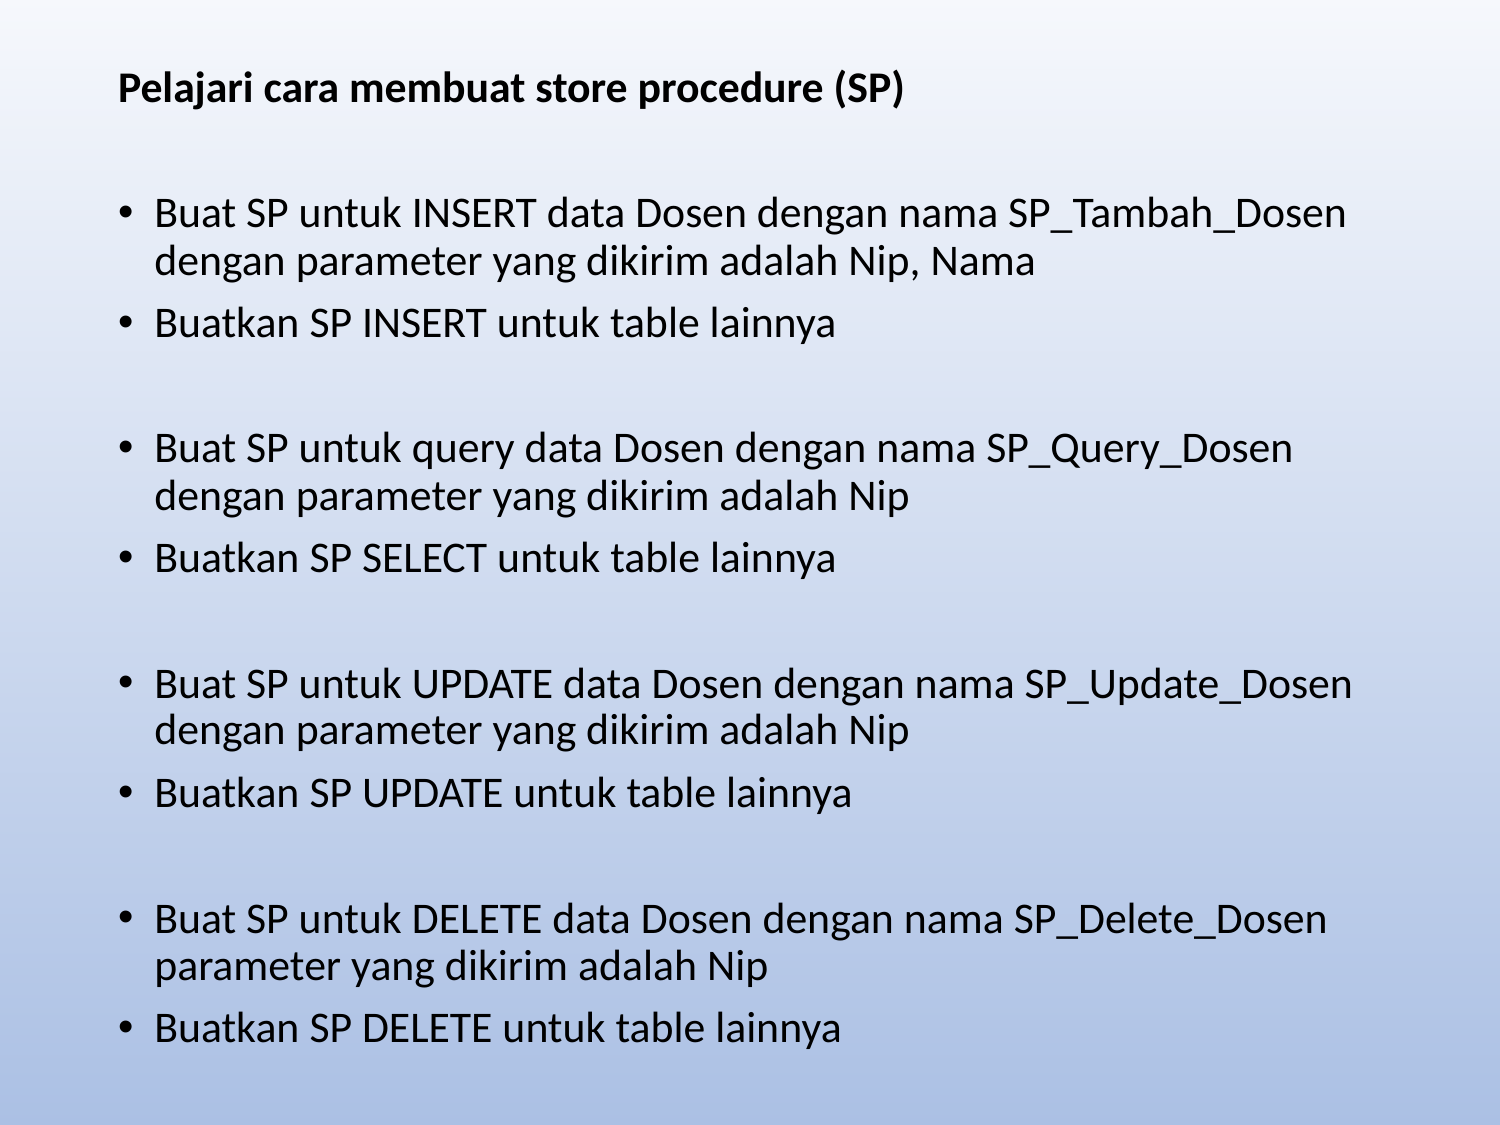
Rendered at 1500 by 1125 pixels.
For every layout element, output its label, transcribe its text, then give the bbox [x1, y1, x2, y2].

list Pelajari cara membuat store procedure (SP) Buat SP untuk INSERT data Dosen dengan nama SP_Tambah_Dosen dengan parameter yang dikirim adalah Nip, Nama Buatkan SP INSERT untuk table lainnya Buat SP untuk query data Dosen dengan nama SP_Query_Dosen dengan parameter yang dikirim adalah Nip Buatkan SP SELECT untuk table lainnya Buat SP untuk UPDATE data Dosen dengan nama SP_Update_Dosen dengan parameter yang dikirim adalah Nip Buatkan SP UPDATE untuk table lainnya Buat SP untuk DELETE data Dosen dengan nama SP_Delete_Dosen parameter yang dikirim adalah Nip Buatkan SP DELETE untuk table lainnya [103, 57, 1397, 1064]
